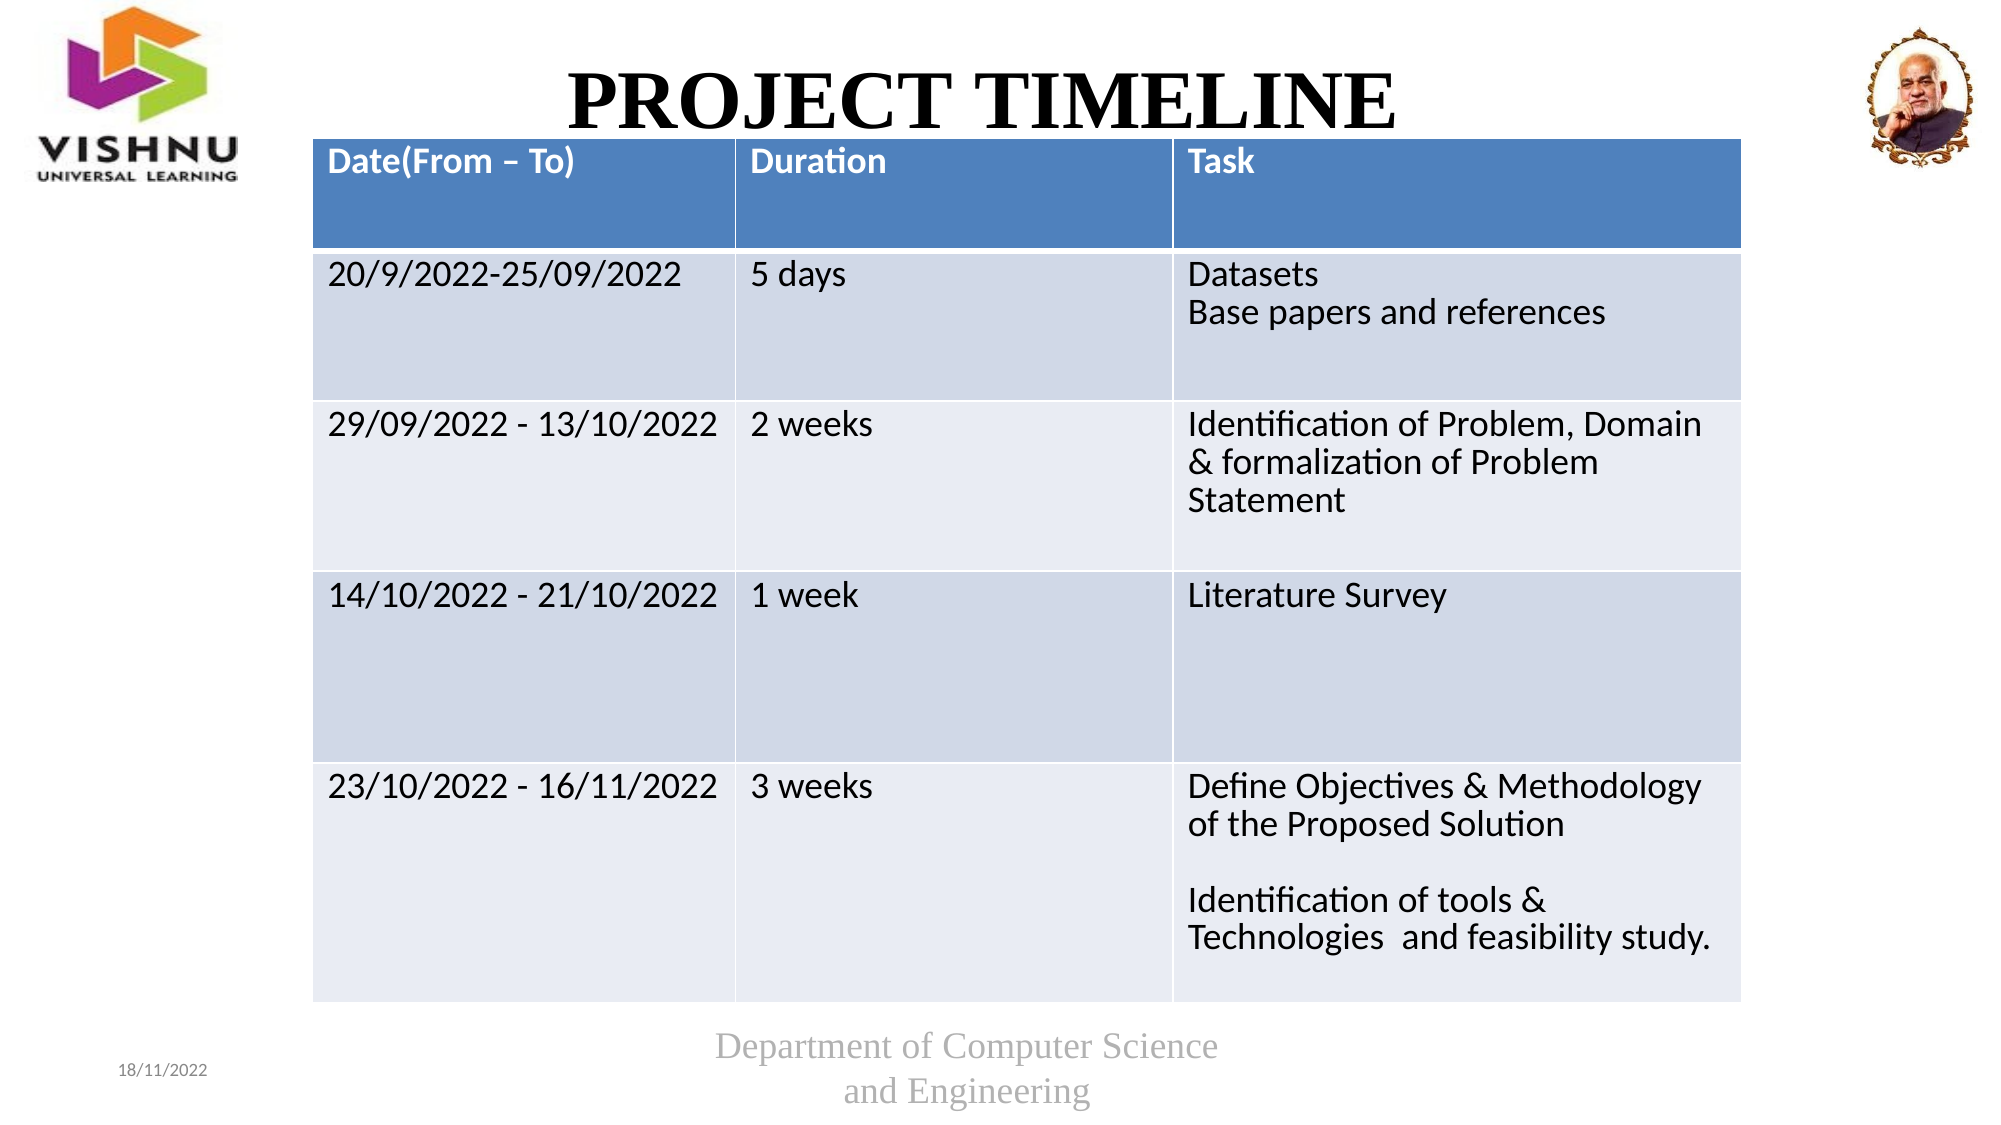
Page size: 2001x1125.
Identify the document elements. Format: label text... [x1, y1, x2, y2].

table_cell 5 days [736, 254, 1172, 400]
table_header Duration [736, 139, 1172, 248]
table_header Task [1174, 139, 1741, 248]
footer Department of Computer Science and Engineering [685, 1021, 1249, 1125]
table_cell 14/10/2022 - 21/10/2022 [313, 572, 735, 762]
table_cell Literature Survey [1174, 572, 1741, 762]
table_cell Define Objectives & Methodology of the Proposed Solution Identification of tools & Technologies and feasibility study. [1174, 764, 1741, 1002]
table_cell Datasets Base papers and references [1174, 254, 1741, 400]
table_cell 2 weeks [736, 402, 1172, 570]
table_header Date(From – To) [313, 139, 735, 248]
table_cell 3 weeks [736, 764, 1172, 1002]
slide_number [115, 1060, 283, 1125]
table_cell Identification of Problem, Domain & formalization of Problem Statement [1174, 402, 1741, 570]
table_cell 23/10/2022 - 16/11/2022 [313, 764, 735, 1002]
table_cell 29/09/2022 - 13/10/2022 [313, 402, 735, 570]
title PROJECT TIMELINE [565, 43, 1435, 137]
picture [24, 0, 238, 182]
picture [1859, 20, 1983, 172]
table_cell 1 week [736, 572, 1172, 762]
table_cell 20/9/2022-25/09/2022 [313, 254, 735, 400]
